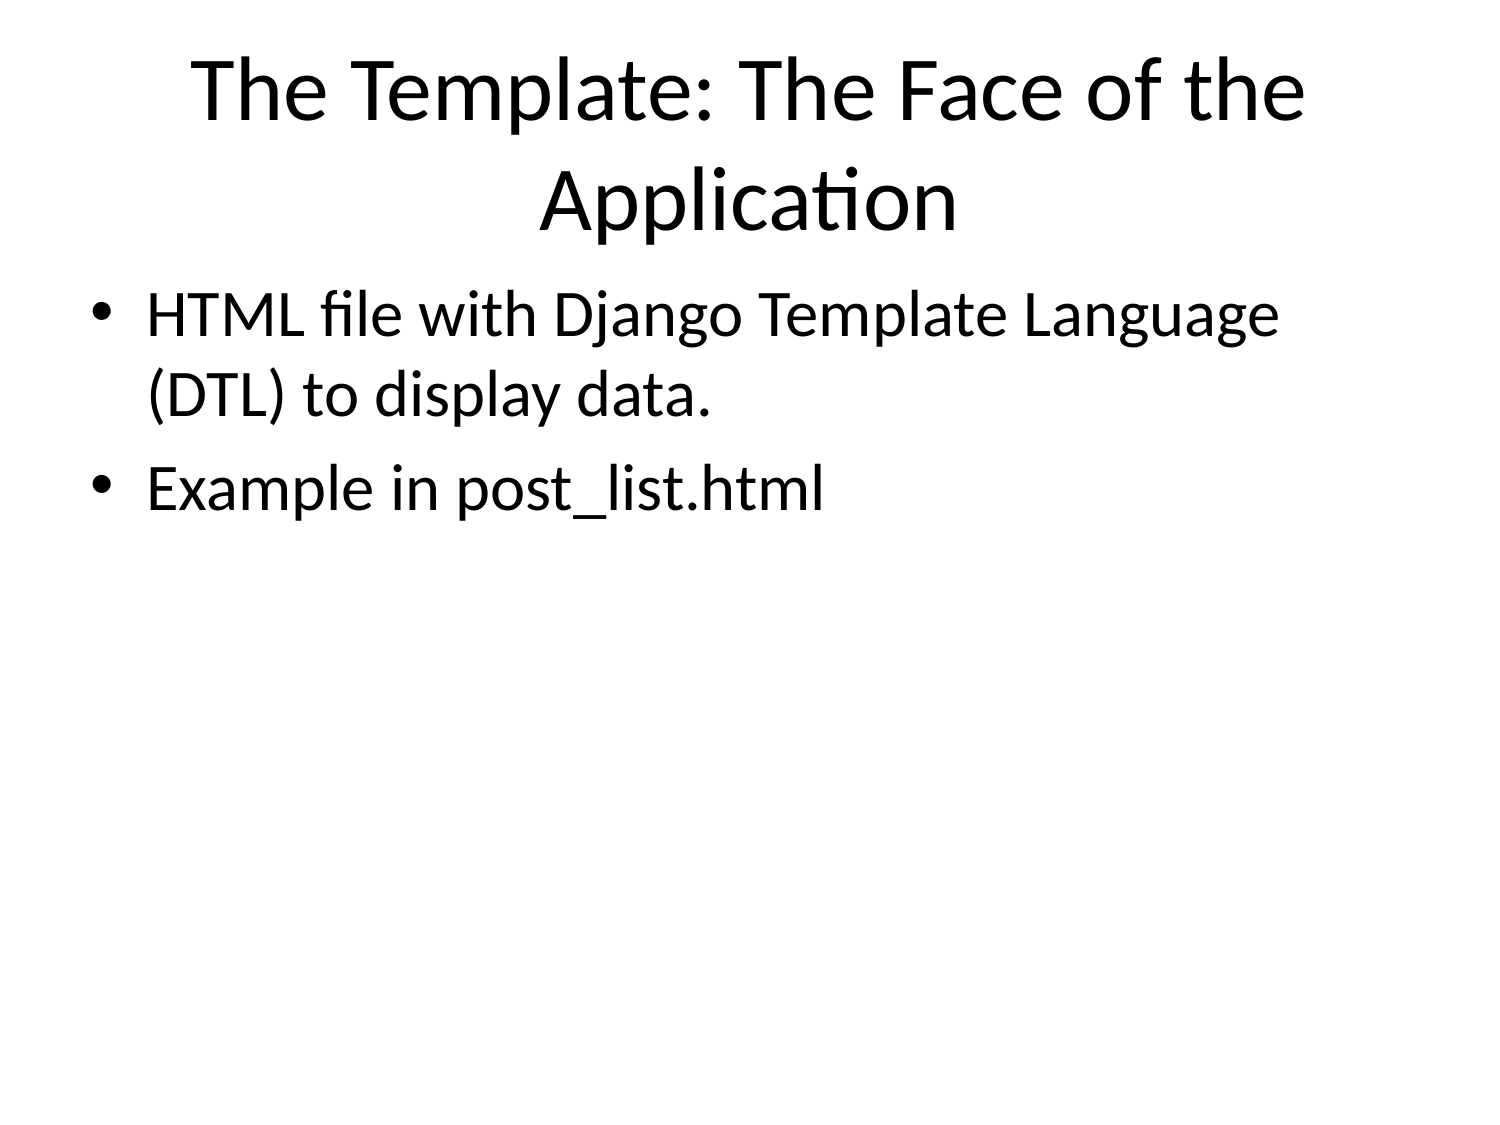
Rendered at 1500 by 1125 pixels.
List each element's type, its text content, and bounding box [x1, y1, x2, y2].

title The Template: The Face of the Application [75, 45, 1425, 233]
list HTML file with Django Template Language (DTL) to display data. Example in post_list.html [75, 262, 1425, 1005]
